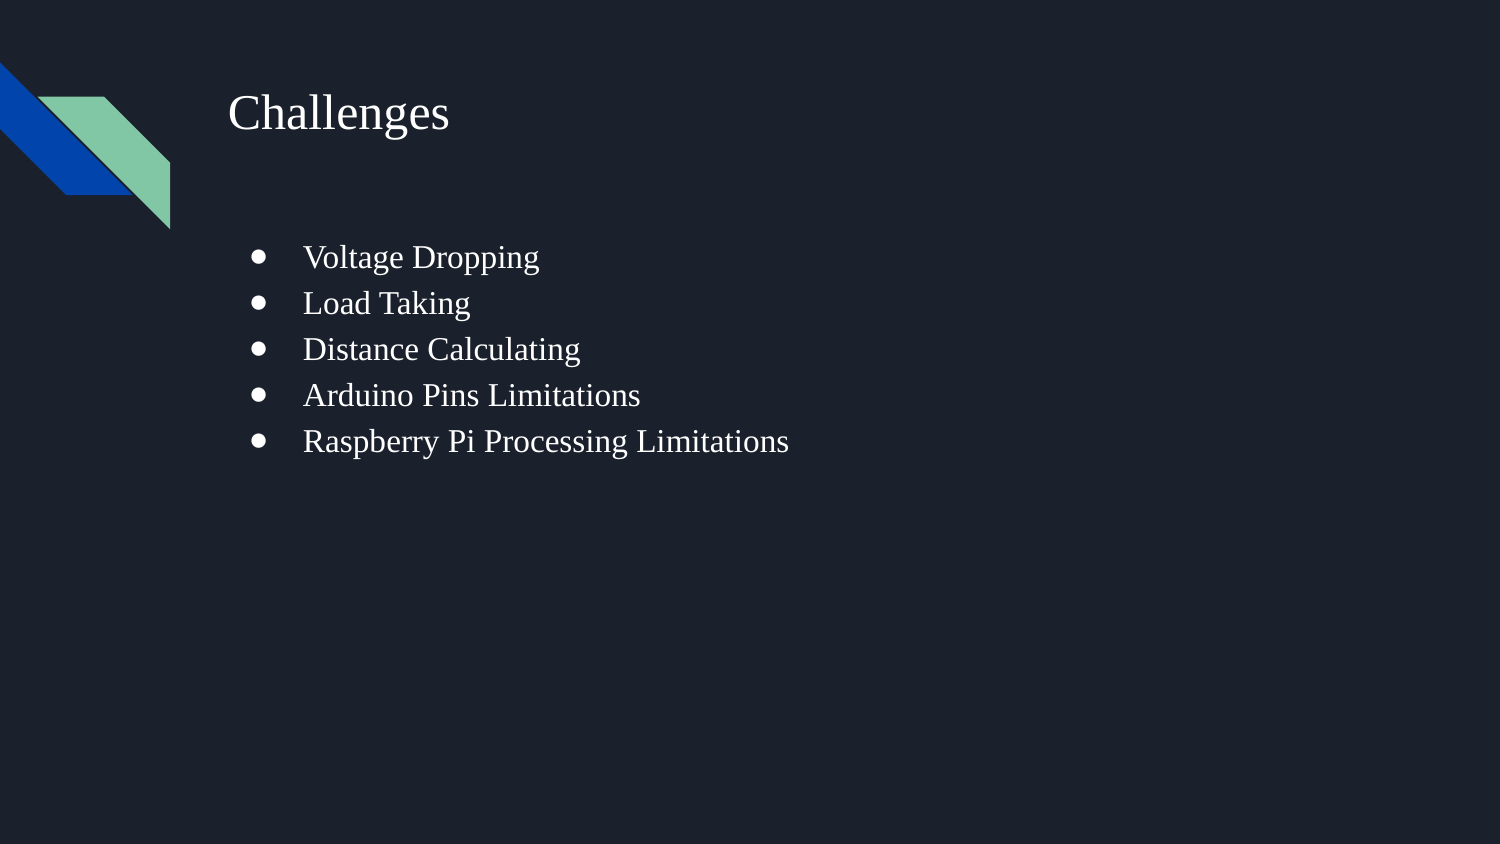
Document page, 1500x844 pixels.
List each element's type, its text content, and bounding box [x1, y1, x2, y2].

title Challenges [212, 64, 1368, 214]
list Voltage Dropping Load Taking Distance Calculating Arduino Pins Limitations Raspberry Pi Processing Limitations [212, 214, 1368, 735]
